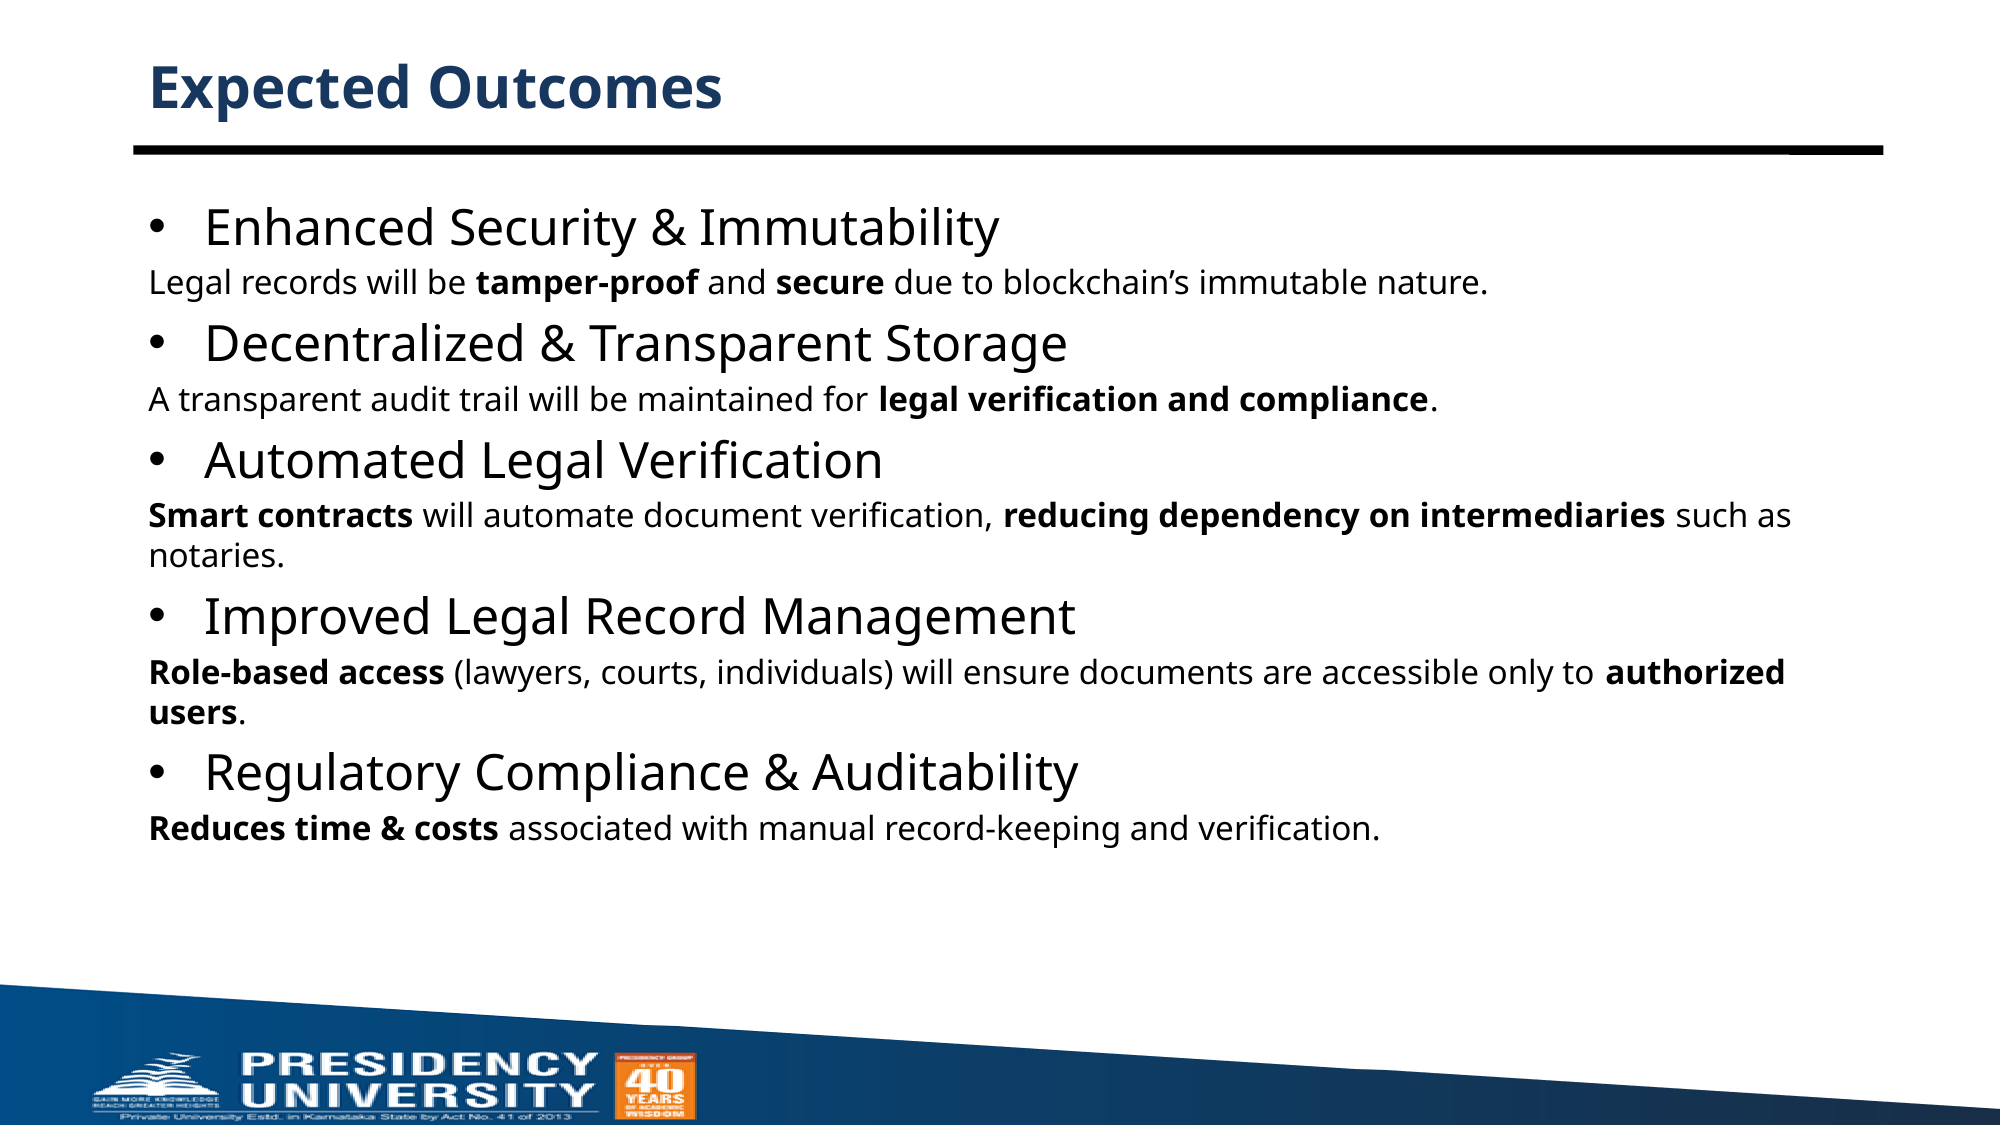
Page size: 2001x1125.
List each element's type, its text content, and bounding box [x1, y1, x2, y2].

picture [0, 982, 2000, 1125]
list Enhanced Security & Immutability Legal records will be tamper-proof and secure due to blockchain’s immutable nature. Decentralized & Transparent Storage A transparent audit trail will be maintained for legal verification and compliance. Automated Legal Verification Smart contracts will automate document verification, reducing dependency on intermediaries such as notaries. Improved Legal Record Management Role-based access (lawyers, courts, individuals) will ensure documents are accessible only to authorized users. Regulatory Compliance & Auditability Reduces time & costs associated with manual record-keeping and verification. [133, 187, 1884, 1000]
title Expected Outcomes [133, 45, 1884, 125]
